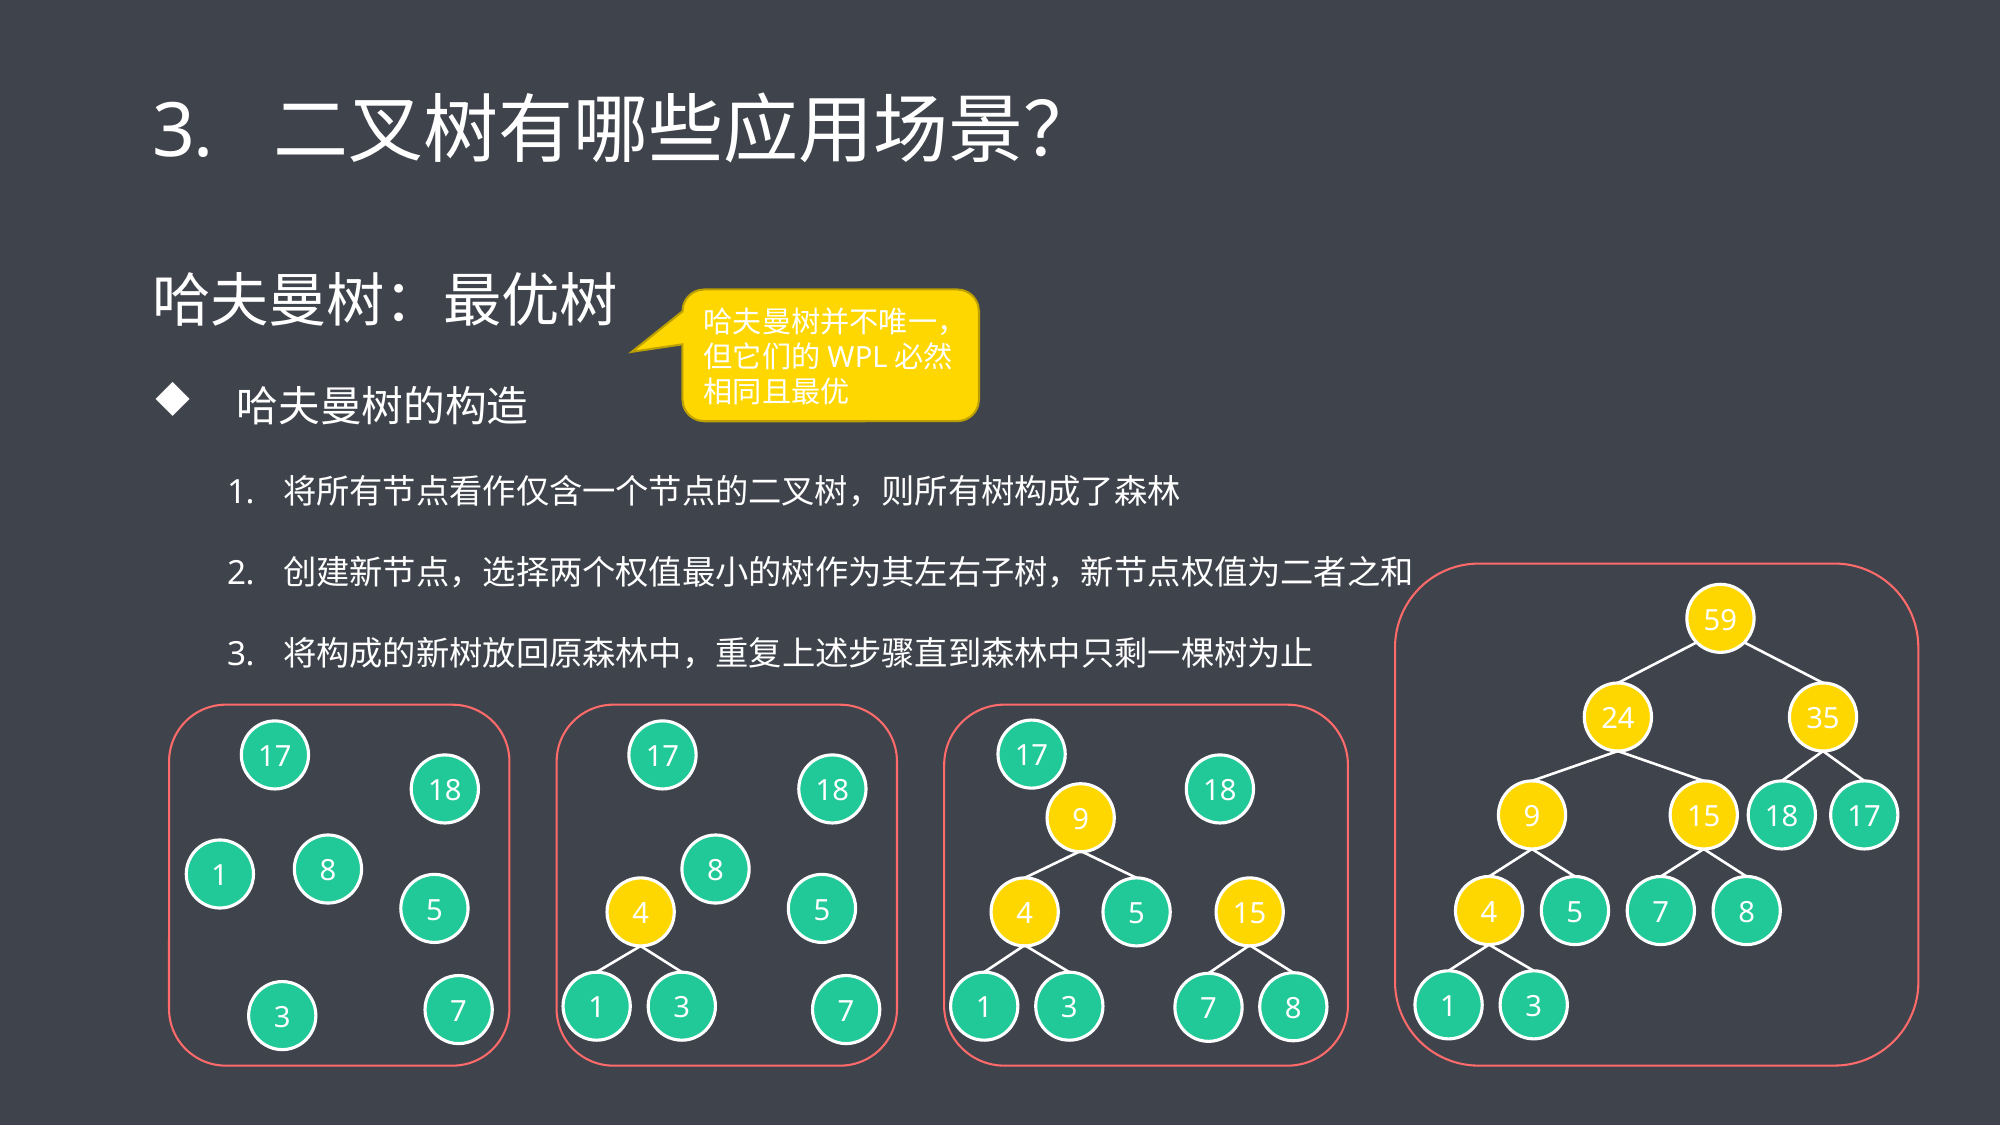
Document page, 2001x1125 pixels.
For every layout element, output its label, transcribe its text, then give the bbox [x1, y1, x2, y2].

text_box 哈夫曼树并不唯一，但它们的WPL必然相同且最优 [628, 288, 981, 423]
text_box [944, 704, 1348, 1066]
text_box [1395, 563, 1919, 1066]
list 哈夫曼树：最优树 哈夫曼树的构造 将所有节点看作仅含一个节点的二叉树，则所有树构成了森林 创建新节点，选择两个权值最小的树作为其左右子树，新节点权值为二者之和 将构成的新树放回原森林中，重复上述步骤直到森林中只剩一棵树为止 [137, 222, 1862, 1065]
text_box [169, 704, 510, 1066]
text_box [556, 704, 897, 1066]
title 二叉树有哪些应用场景？ [137, 43, 1862, 222]
